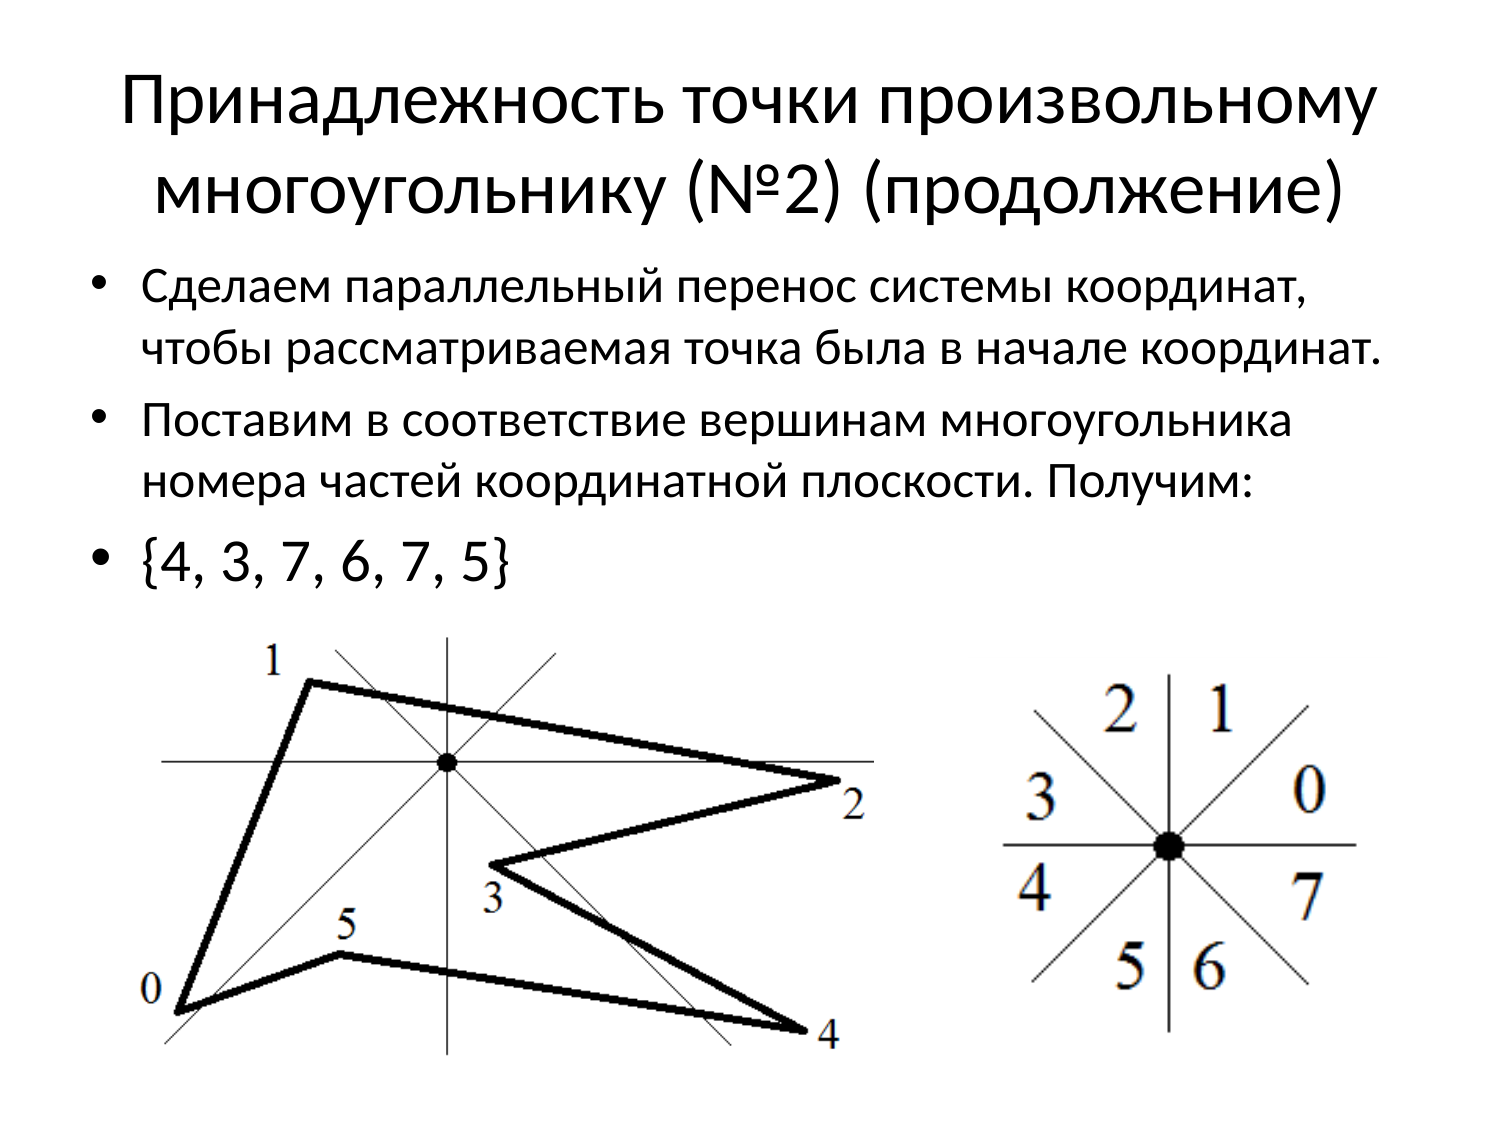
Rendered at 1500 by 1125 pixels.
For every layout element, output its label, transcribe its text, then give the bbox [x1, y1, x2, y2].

list Сделаем параллельный перенос системы координат, чтобы рассматриваемая точка была в начале координат. Поставим в соответствие вершинам многоугольника номера частей координатной плоскости. Получим: {4, 3, 7, 6, 7, 5} [75, 243, 1425, 646]
title Принадлежность точки произвольному многоугольнику (№2) (продолжение) [75, 45, 1425, 233]
picture [135, 633, 874, 1061]
picture [968, 656, 1389, 1046]
